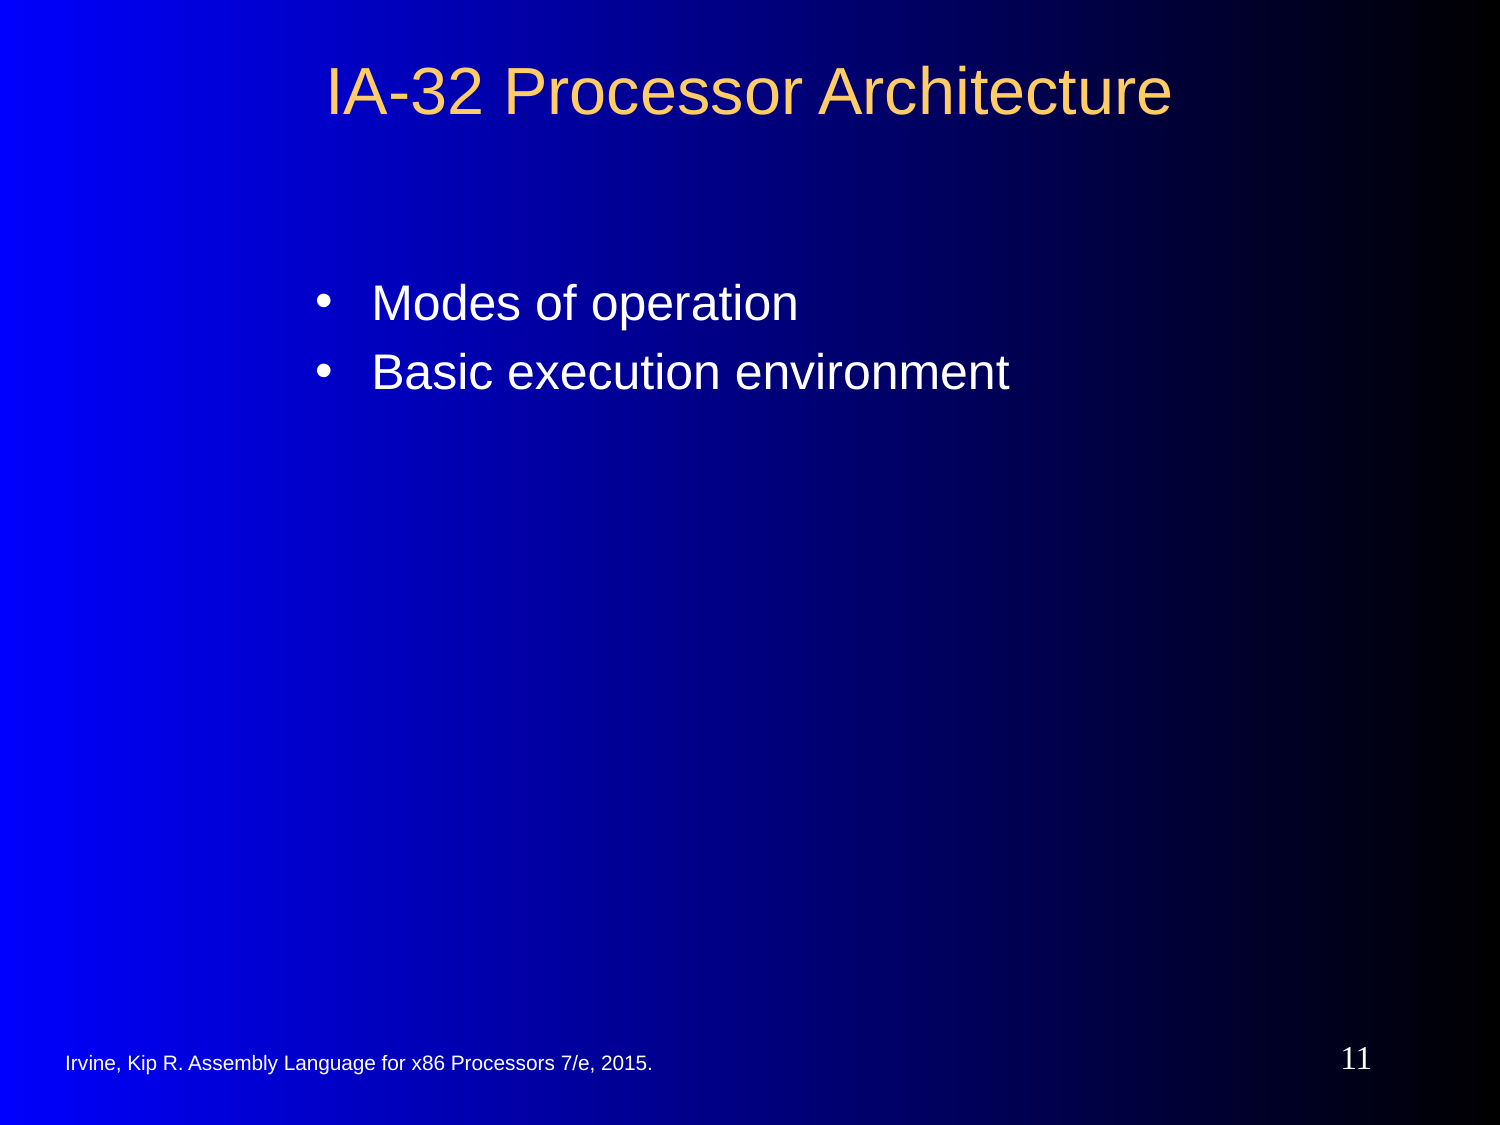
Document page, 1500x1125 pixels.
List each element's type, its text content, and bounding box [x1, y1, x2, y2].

title IA-32 Processor Architecture [112, 37, 1388, 138]
slide_number ‹#› [1224, 1025, 1388, 1088]
footer Irvine, Kip R. Assembly Language for x86 Processors 7/e, 2015. [50, 1037, 825, 1088]
list Modes of operation Basic execution environment [300, 262, 1275, 750]
